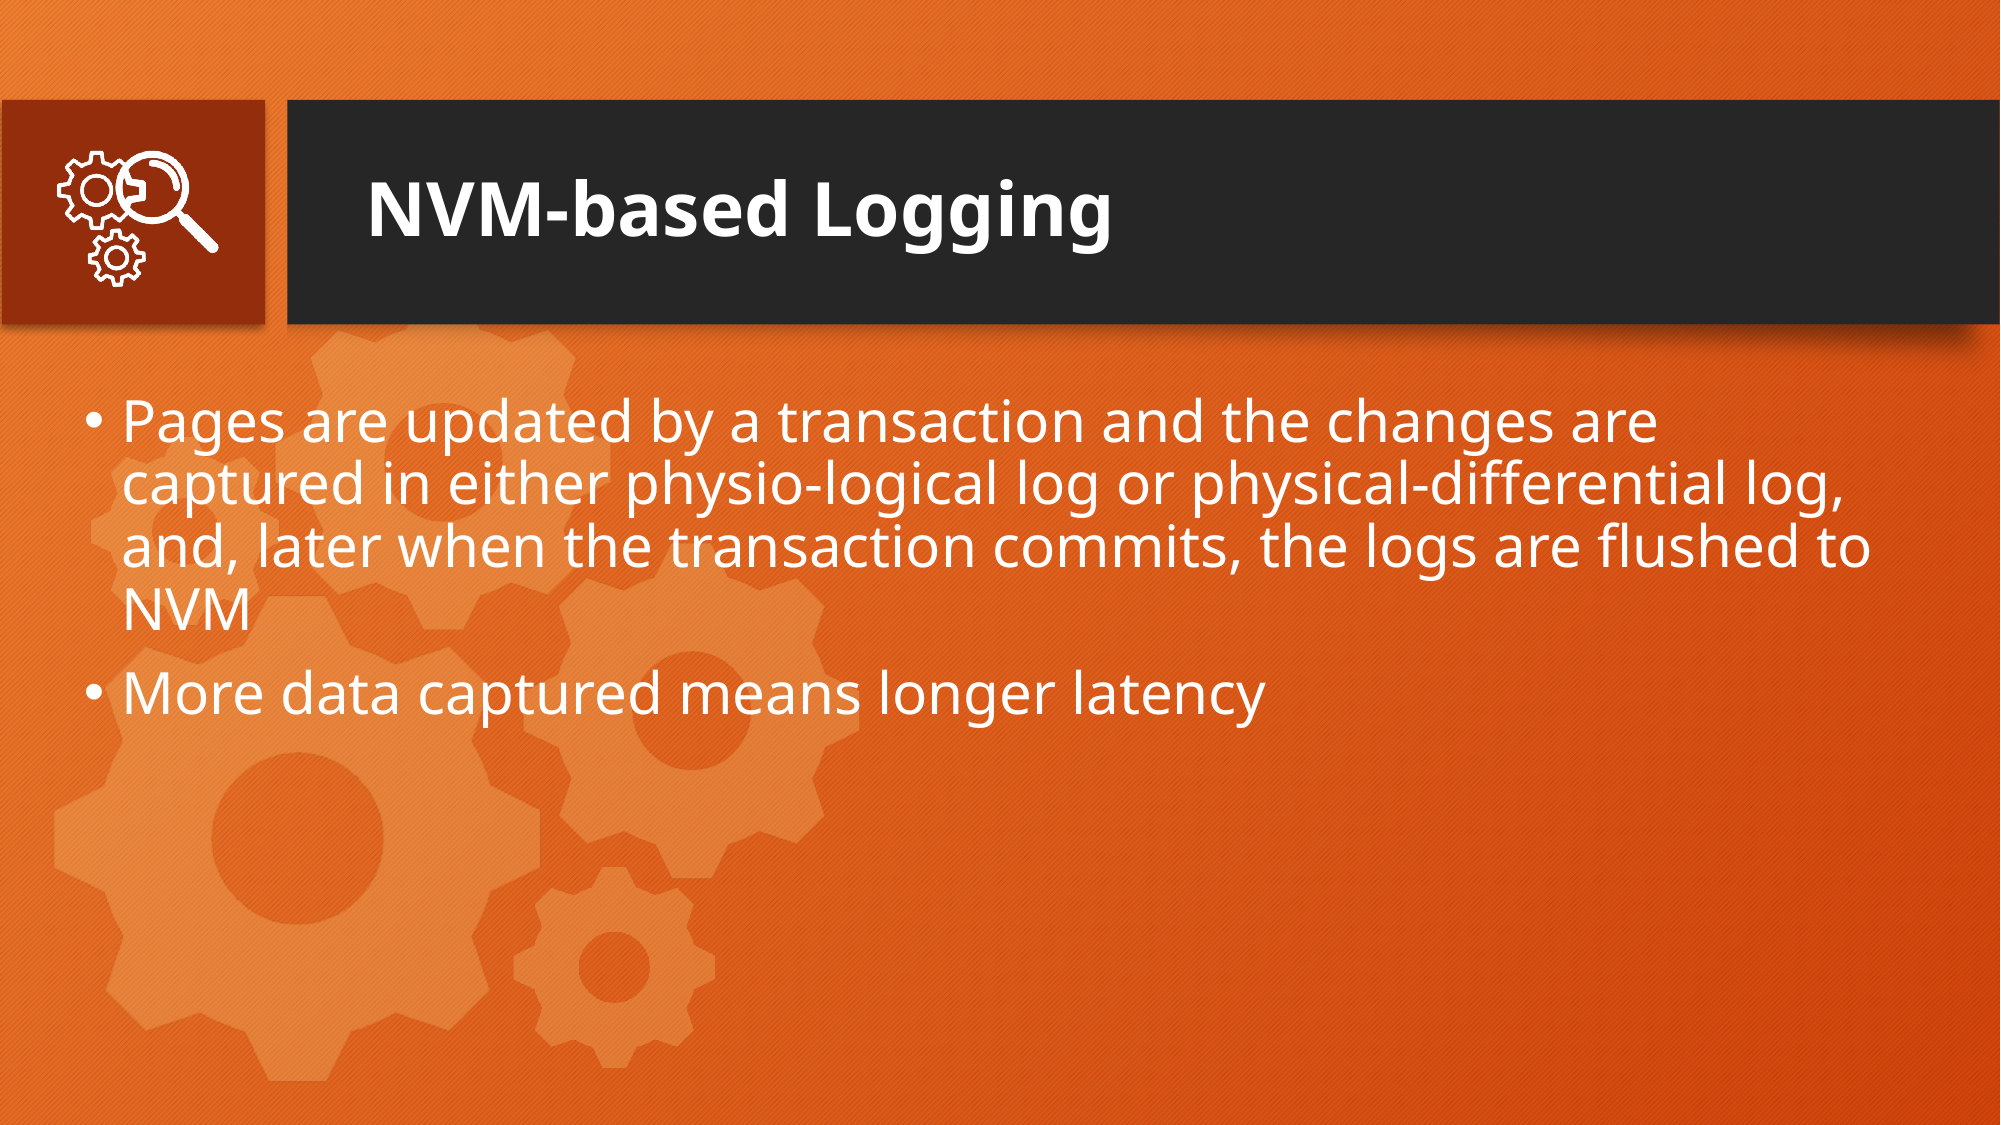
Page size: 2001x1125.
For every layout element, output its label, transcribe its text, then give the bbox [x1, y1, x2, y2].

list Pages are updated by a transaction and the changes are captured in either physio-logical log or physical-differential log, and, later when the transaction commits, the logs are flushed to NVM More data captured means longer latency [69, 384, 1928, 975]
picture [11, 398, 756, 1109]
title NVM-based Logging [350, 123, 1928, 301]
picture [19, 100, 2000, 384]
